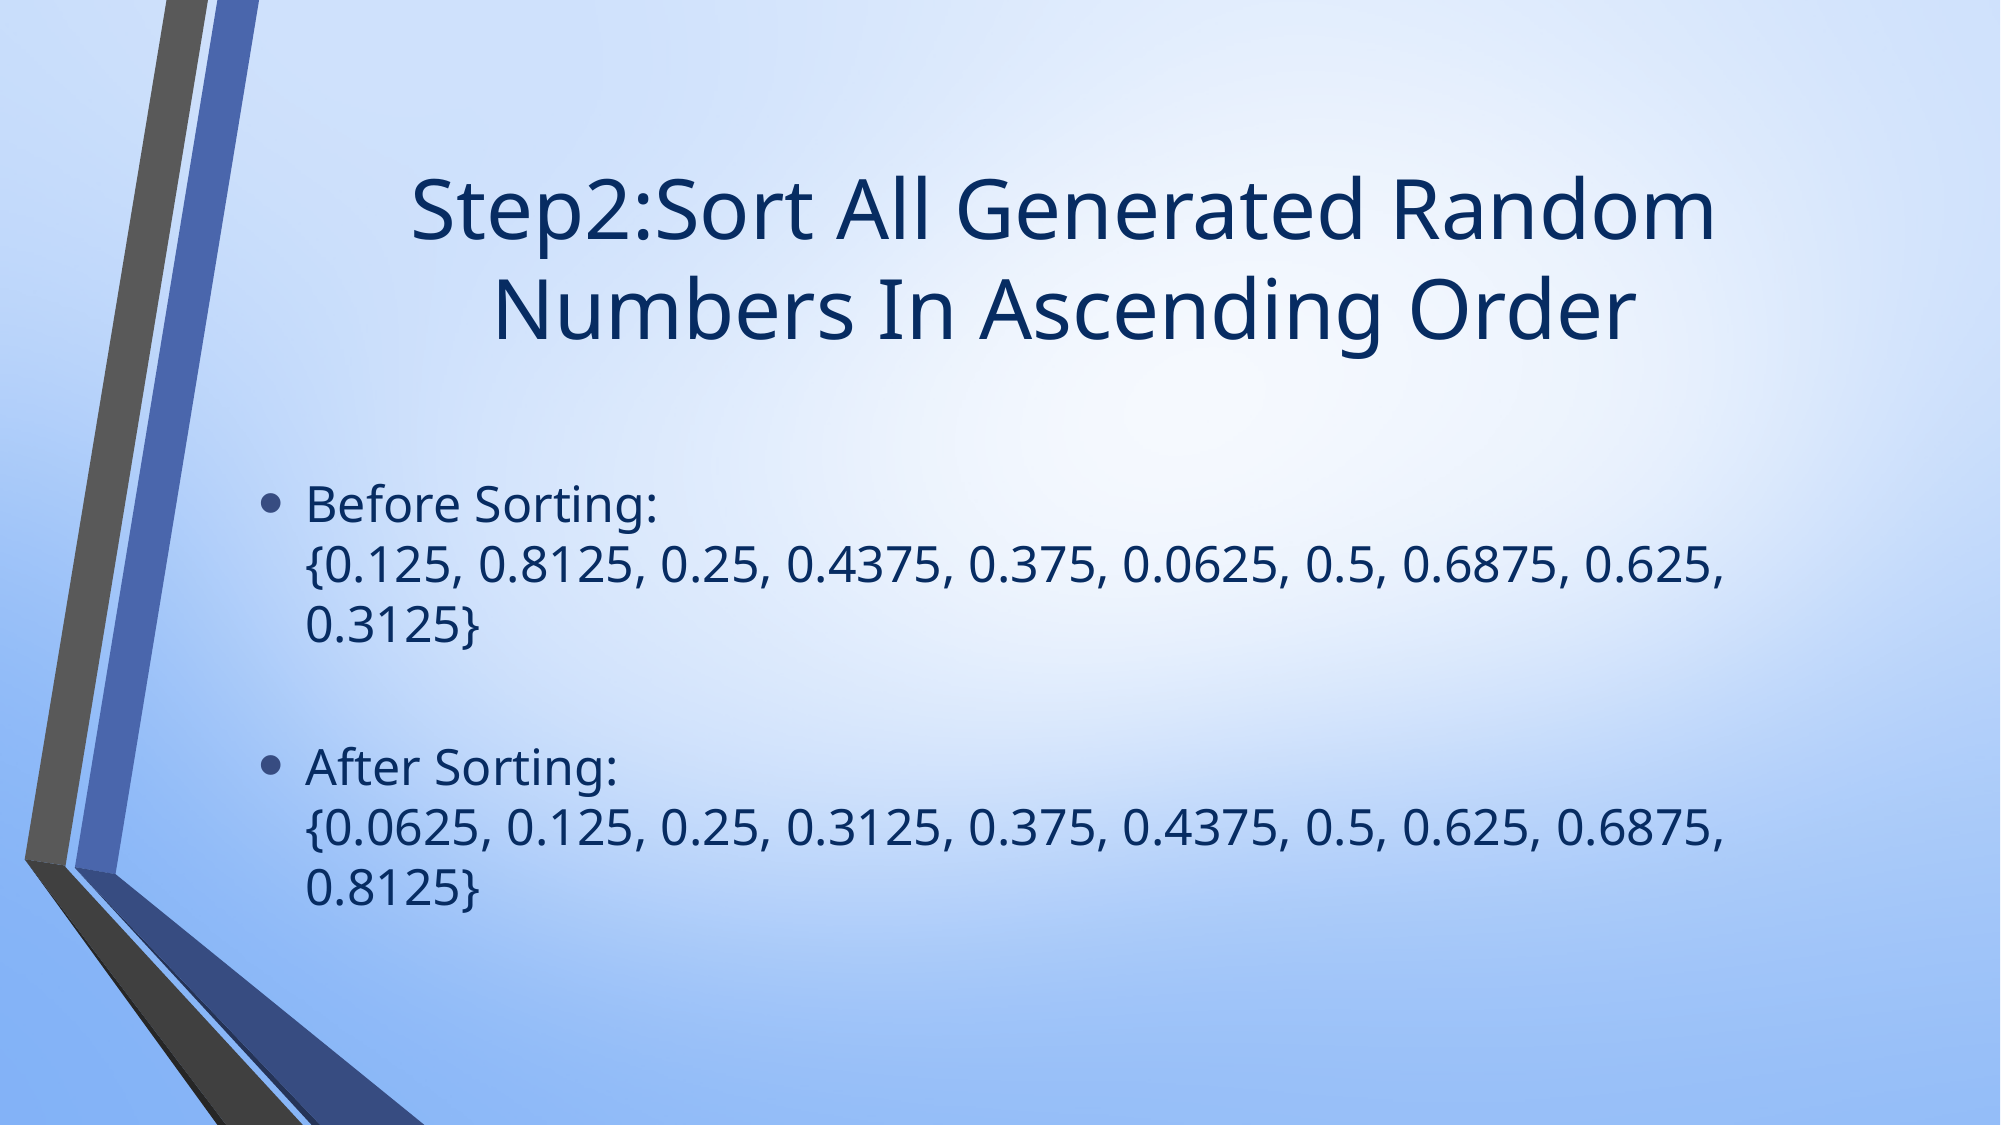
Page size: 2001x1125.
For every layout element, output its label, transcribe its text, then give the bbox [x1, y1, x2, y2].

list Before Sorting: {0.125, 0.8125, 0.25, 0.4375, 0.375, 0.0625, 0.5, 0.6875, 0.625, 0.3125} After Sorting: {0.0625, 0.125, 0.25, 0.3125, 0.375, 0.4375, 0.5, 0.625, 0.6875, 0.8125} [243, 437, 1887, 950]
title Step2:Sort All Generated Random Numbers In Ascending Order [243, 112, 1887, 400]
